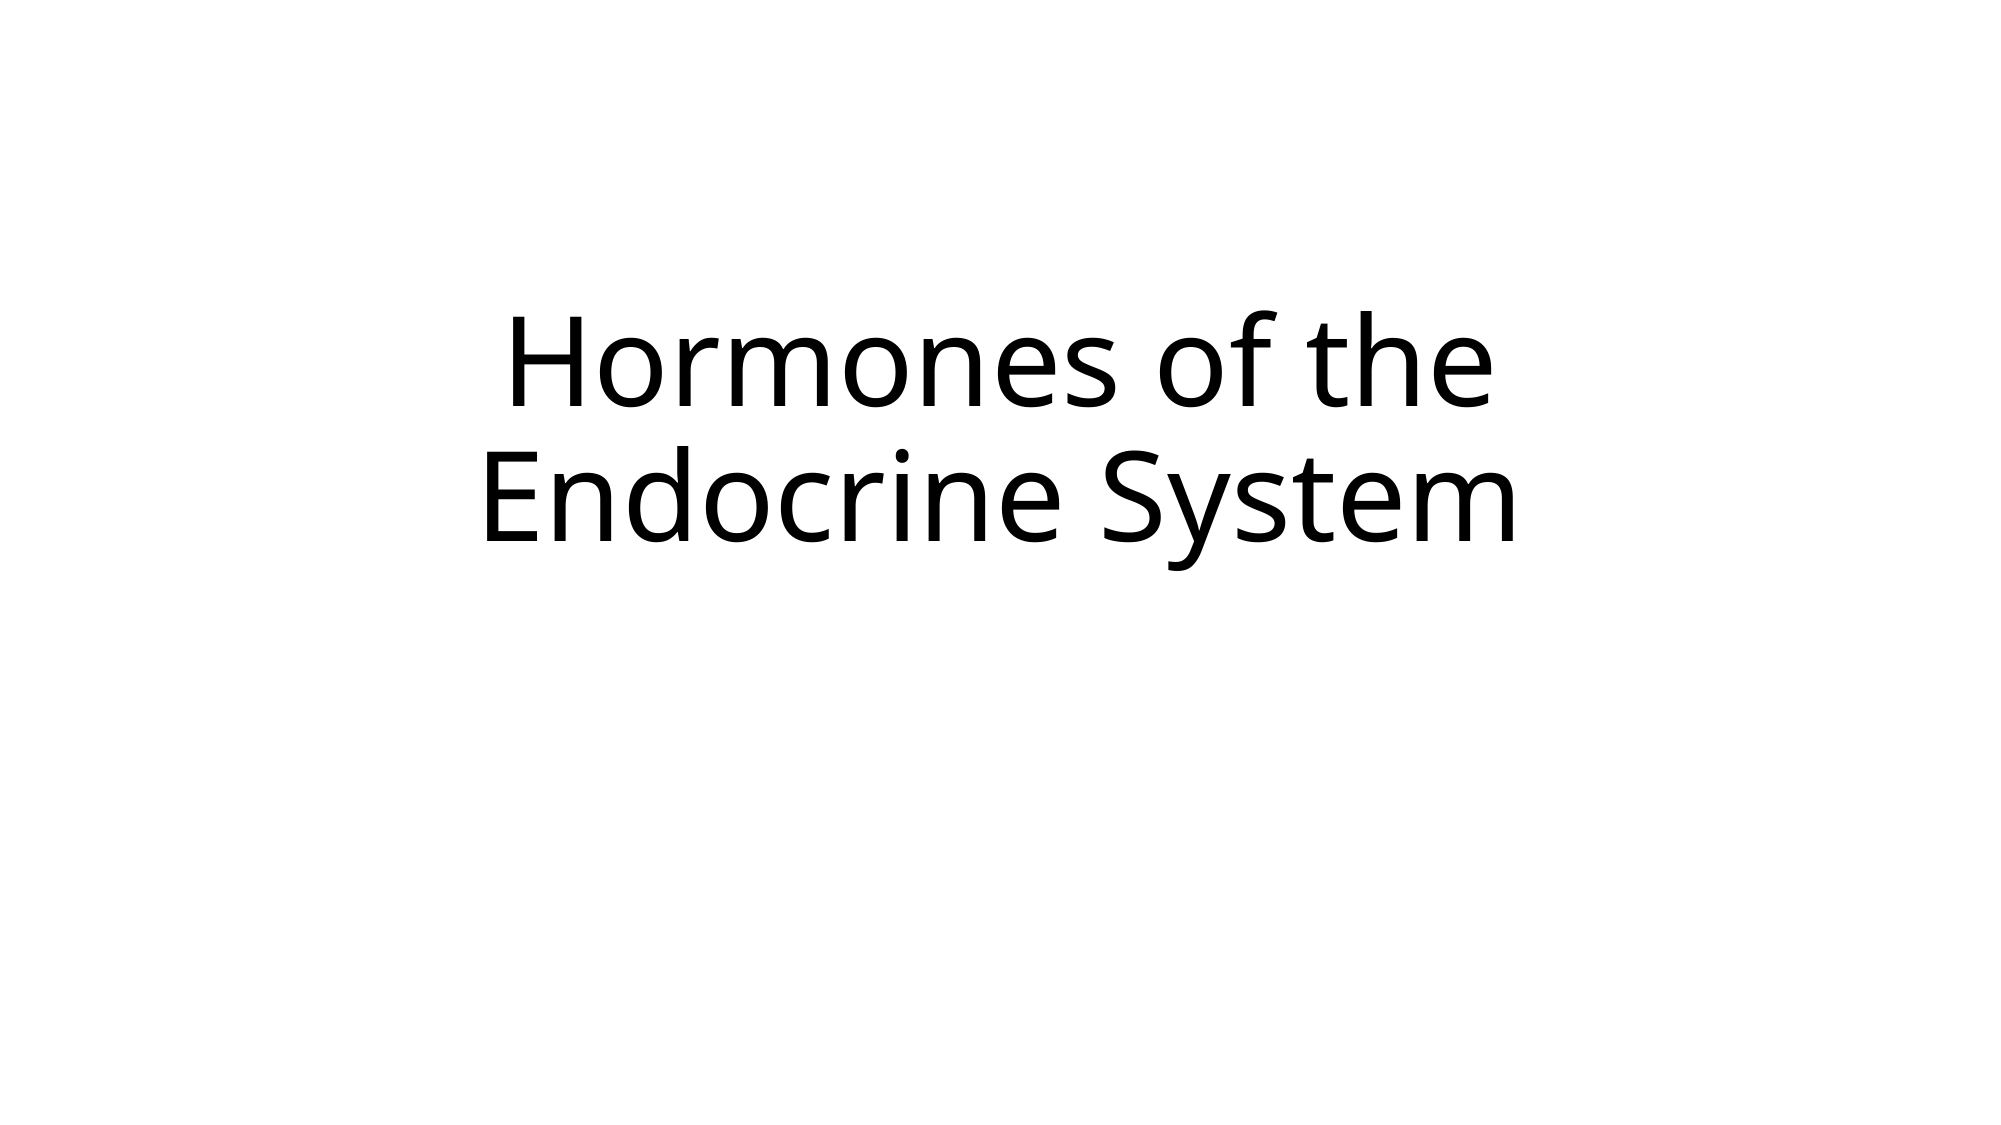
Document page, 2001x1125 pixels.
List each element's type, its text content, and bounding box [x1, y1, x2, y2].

title Hormones of the Endocrine System [249, 184, 1750, 576]
